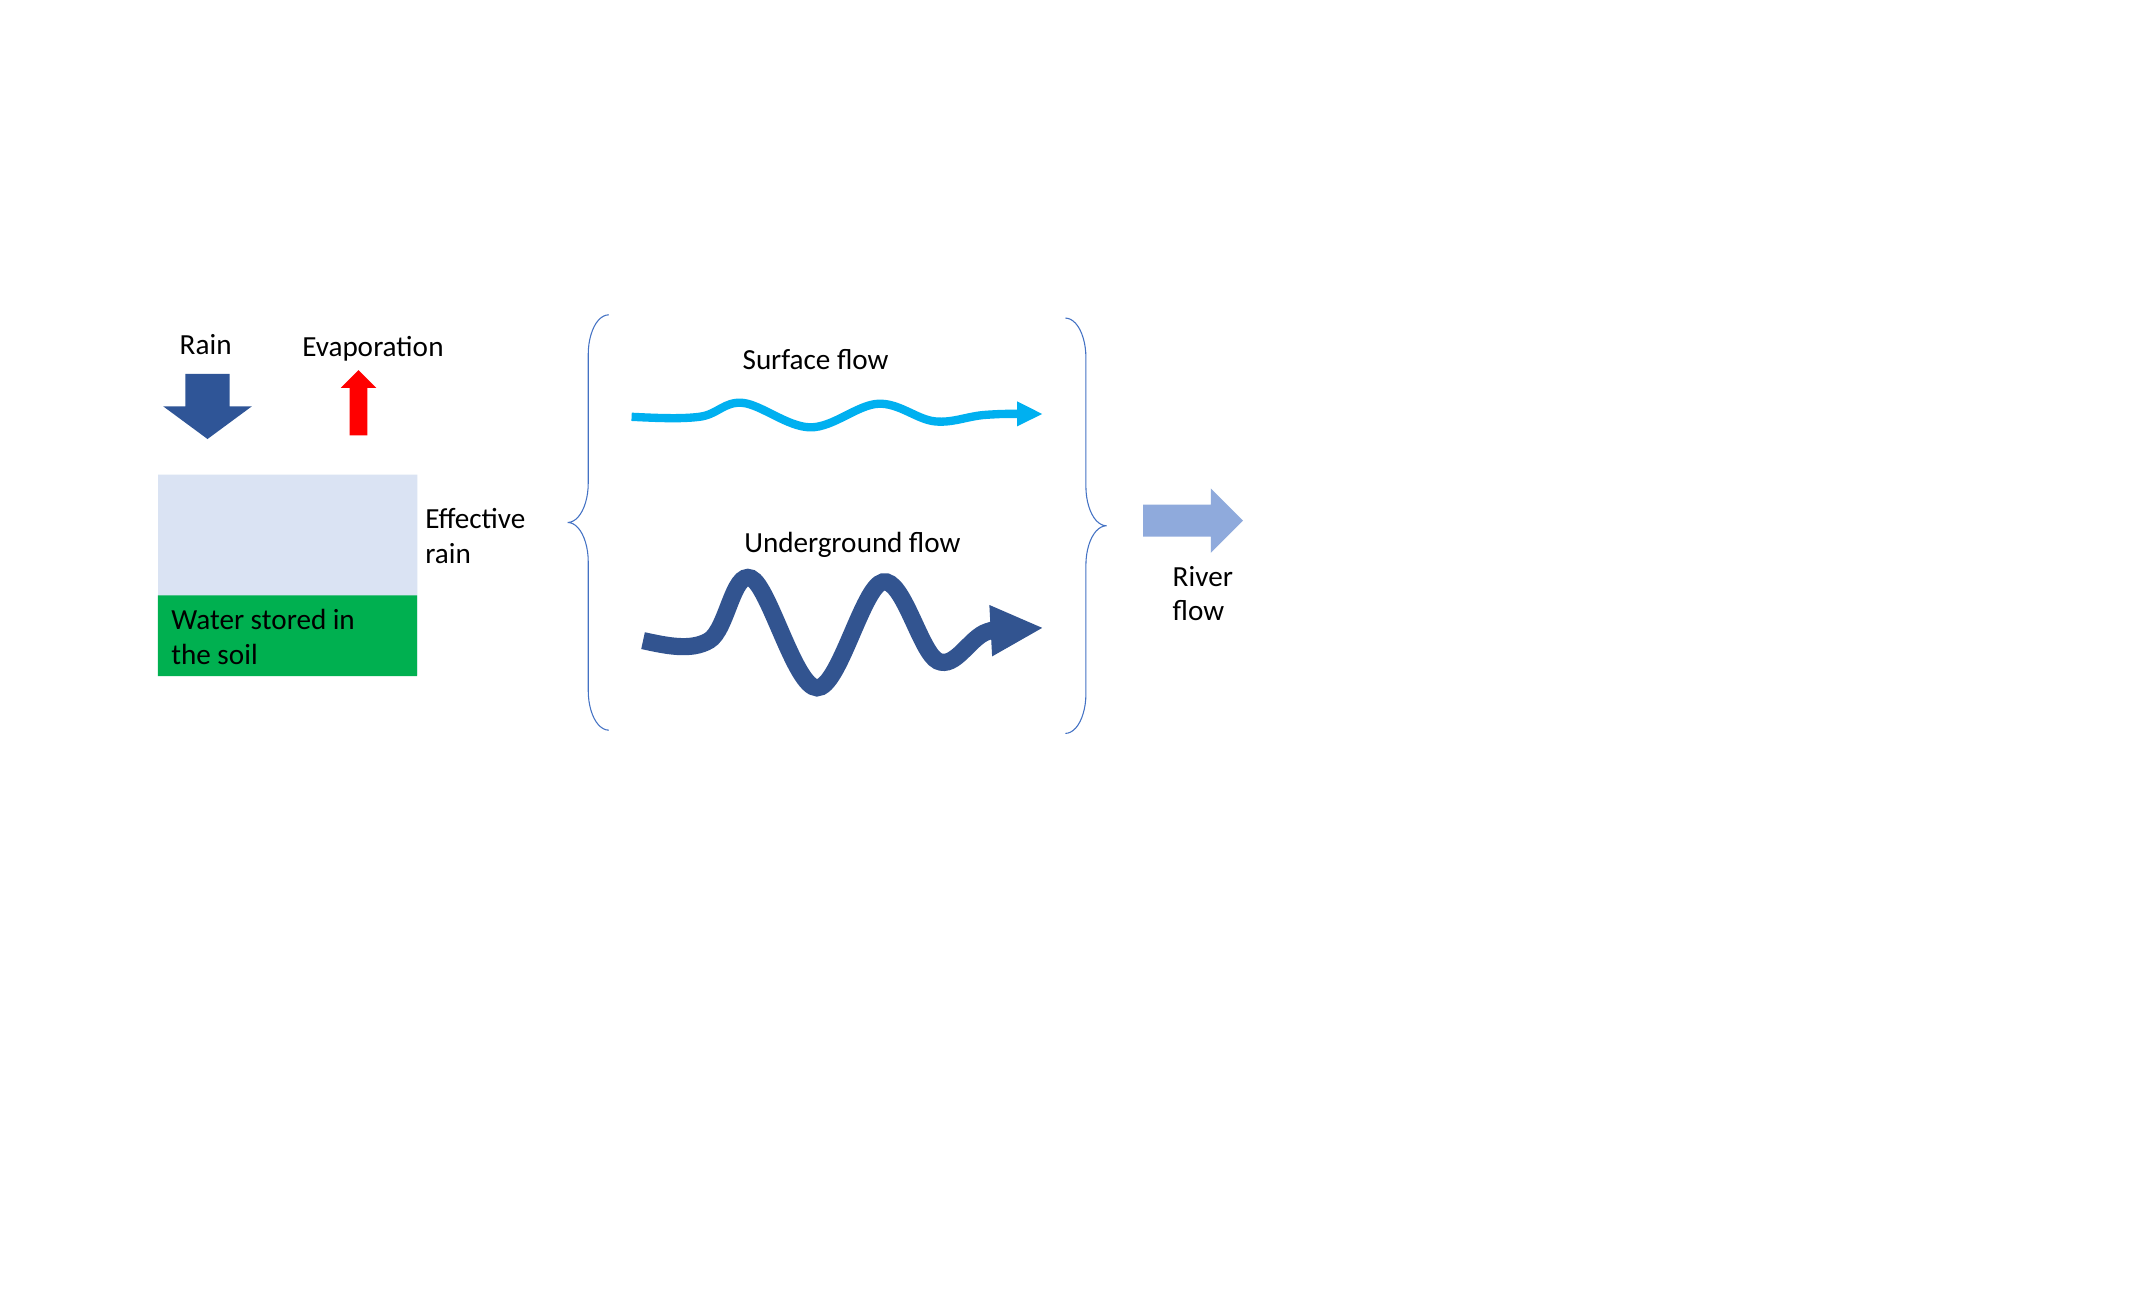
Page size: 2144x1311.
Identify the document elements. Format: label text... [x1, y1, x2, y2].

text_box [642, 576, 1043, 689]
text_box [1142, 485, 1245, 549]
text_box [567, 314, 609, 731]
text_box Rain [164, 318, 365, 368]
text_box [160, 372, 255, 441]
text_box Effective rain [410, 491, 563, 577]
text_box [157, 474, 418, 594]
text_box [631, 401, 1043, 429]
text_box [394, 594, 418, 677]
text_box Surface flow [727, 333, 962, 383]
text_box River flow [1157, 549, 1279, 635]
text_box Underground flow [729, 515, 1002, 566]
text_box [1065, 317, 1107, 734]
text_box Evaporation [287, 319, 488, 370]
text_box [338, 370, 379, 437]
text_box Water stored in the soil [156, 593, 394, 678]
